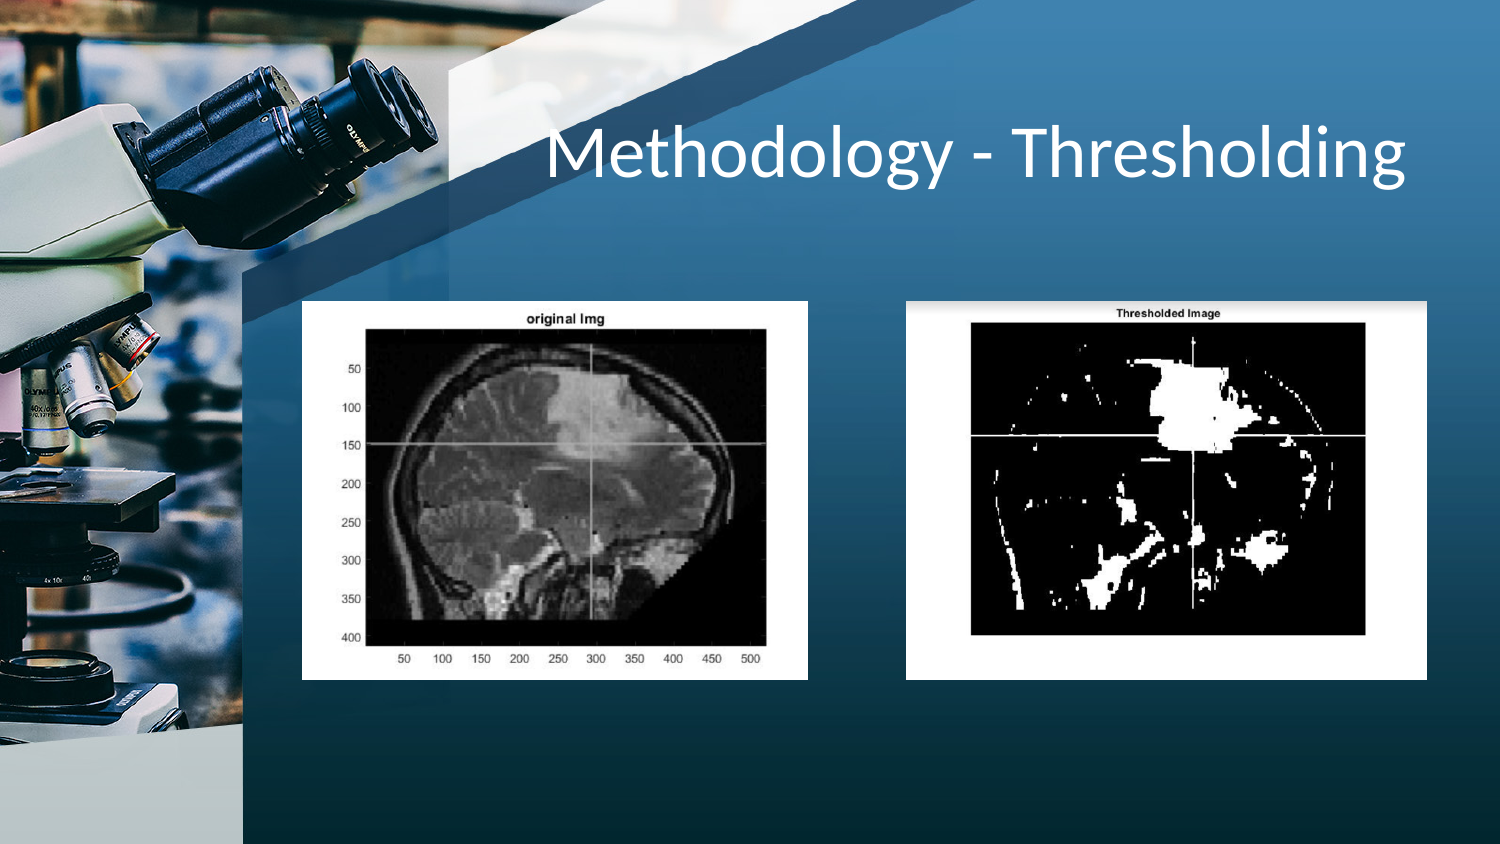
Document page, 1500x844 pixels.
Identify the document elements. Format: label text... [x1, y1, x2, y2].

list [316, 215, 1428, 791]
picture [0, 0, 1500, 844]
title Methodology - Thresholding [391, 88, 1422, 208]
